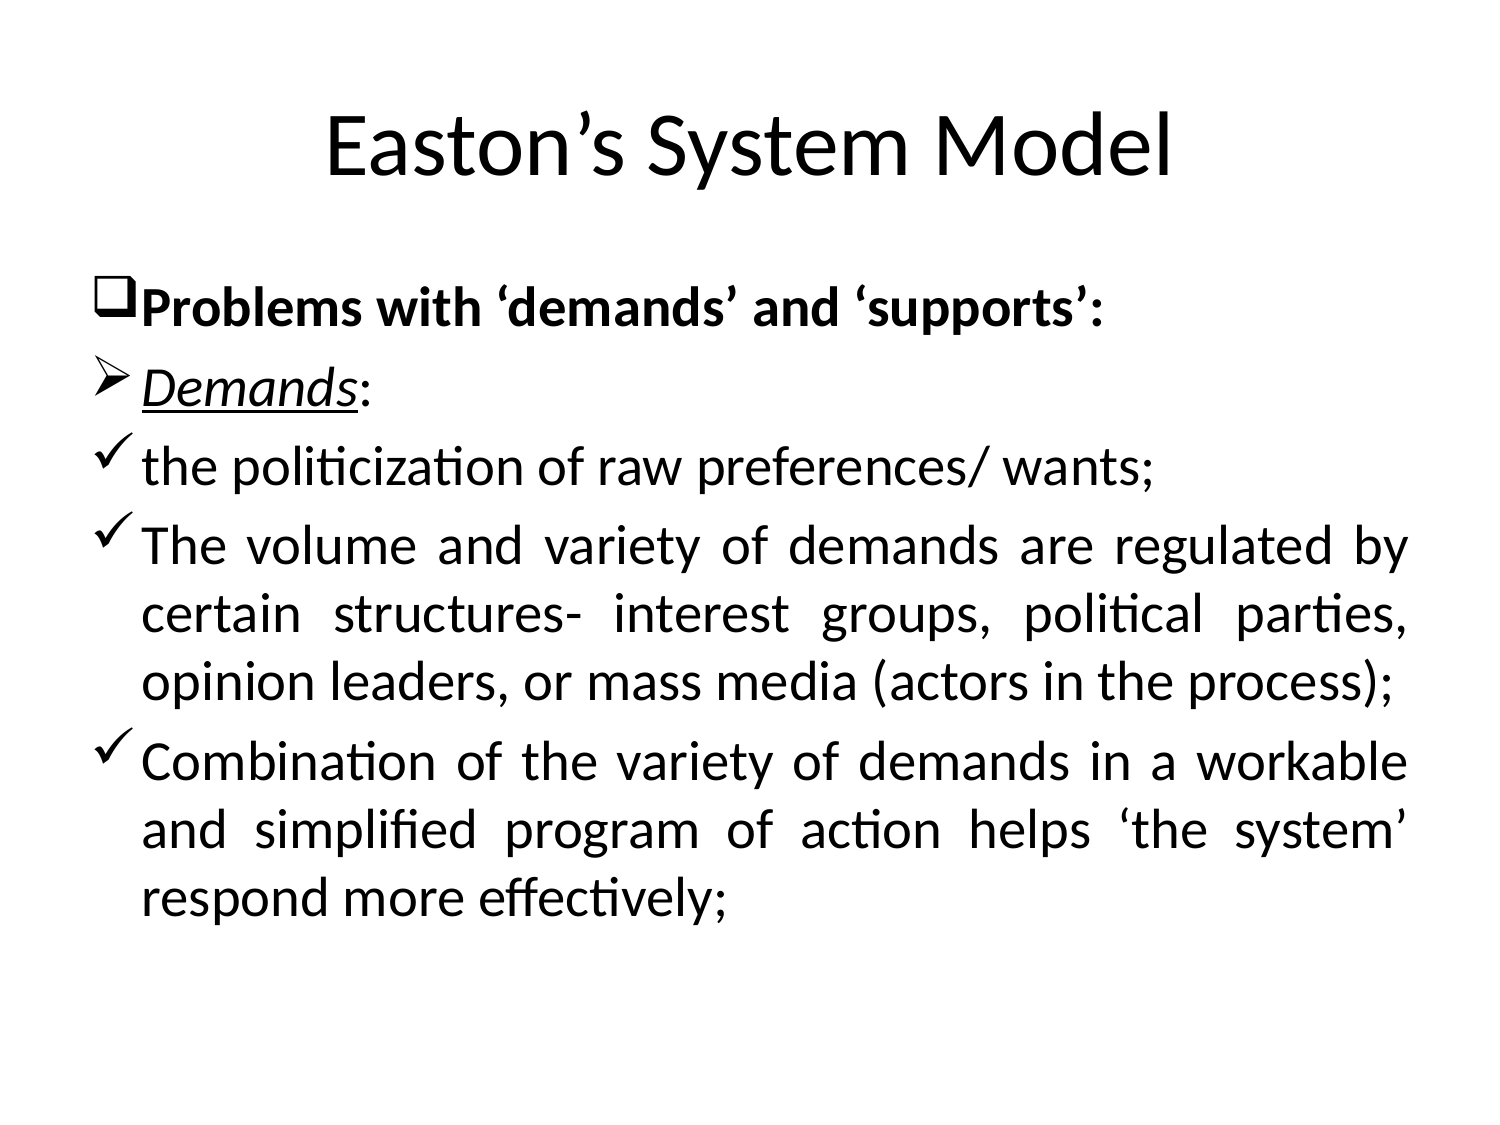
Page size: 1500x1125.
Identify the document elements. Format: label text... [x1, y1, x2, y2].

list Problems with ‘demands’ and ‘supports’: Demands: the politicization of raw preferences/ wants; The volume and variety of demands are regulated by certain structures- interest groups, political parties, opinion leaders, or mass media (actors in the process); Combination of the variety of demands in a workable and simplified program of action helps ‘the system’ respond more effectively; [75, 262, 1425, 1005]
title Easton’s System Model [75, 45, 1425, 233]
